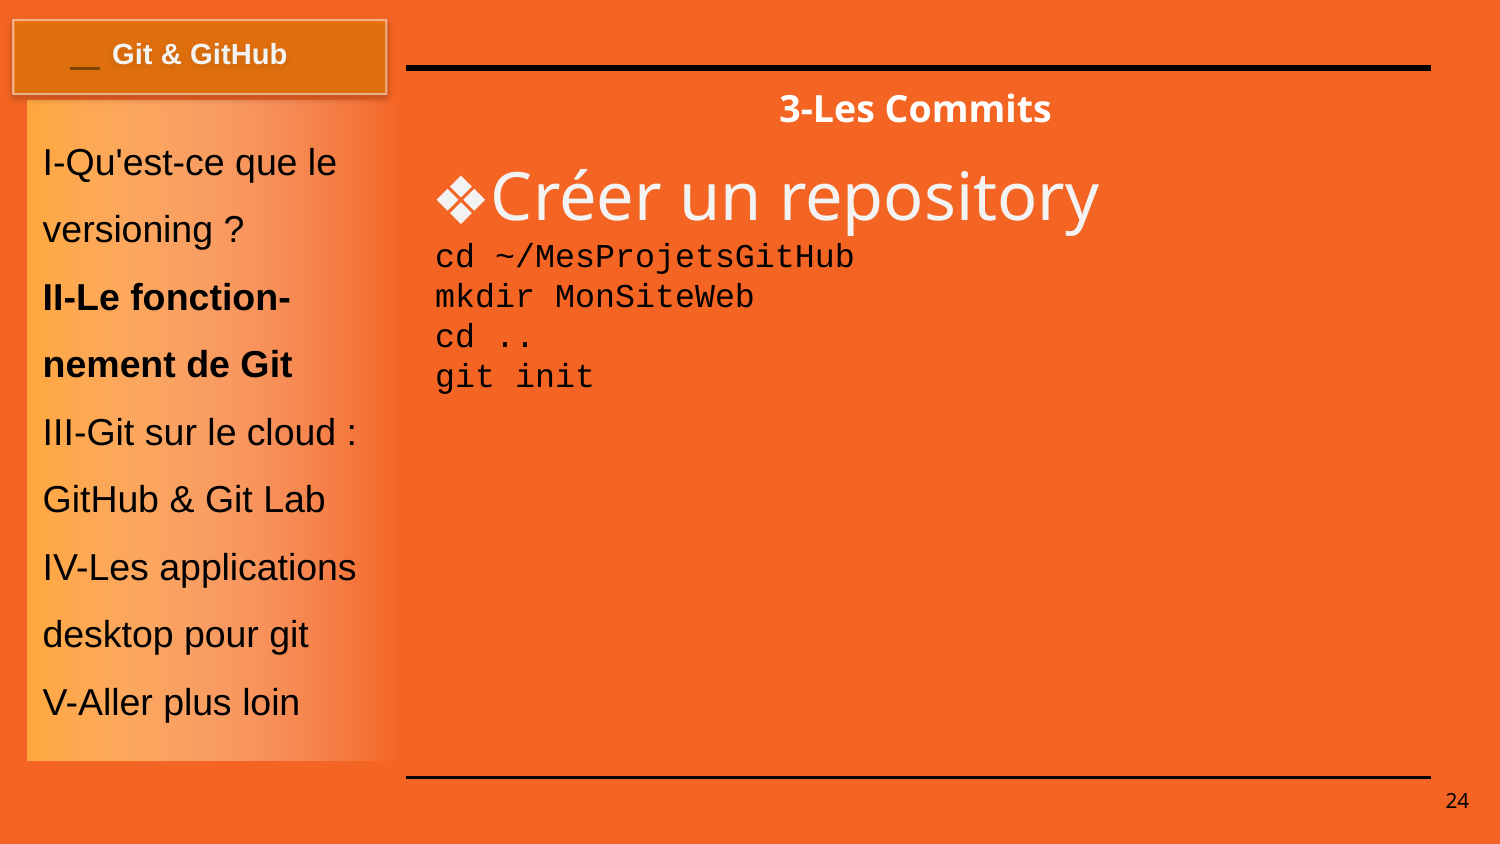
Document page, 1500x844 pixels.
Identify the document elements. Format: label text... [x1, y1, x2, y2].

slide_number 24 [1394, 769, 1484, 834]
list Créer un repository cd ~/MesProjetsGitHub mkdir MonSiteWeb cd .. git init [401, 139, 1435, 753]
text_box I-Qu'est-ce que le versioning ? II-Le fonction-nement de Git III-Git sur le cloud : GitHub & Git Lab IV-Les applications desktop pour git V-Aller plus loin [27, 100, 401, 761]
title 3-Les Commits [400, 70, 1431, 139]
text_box Git & GitHub [13, 19, 387, 95]
